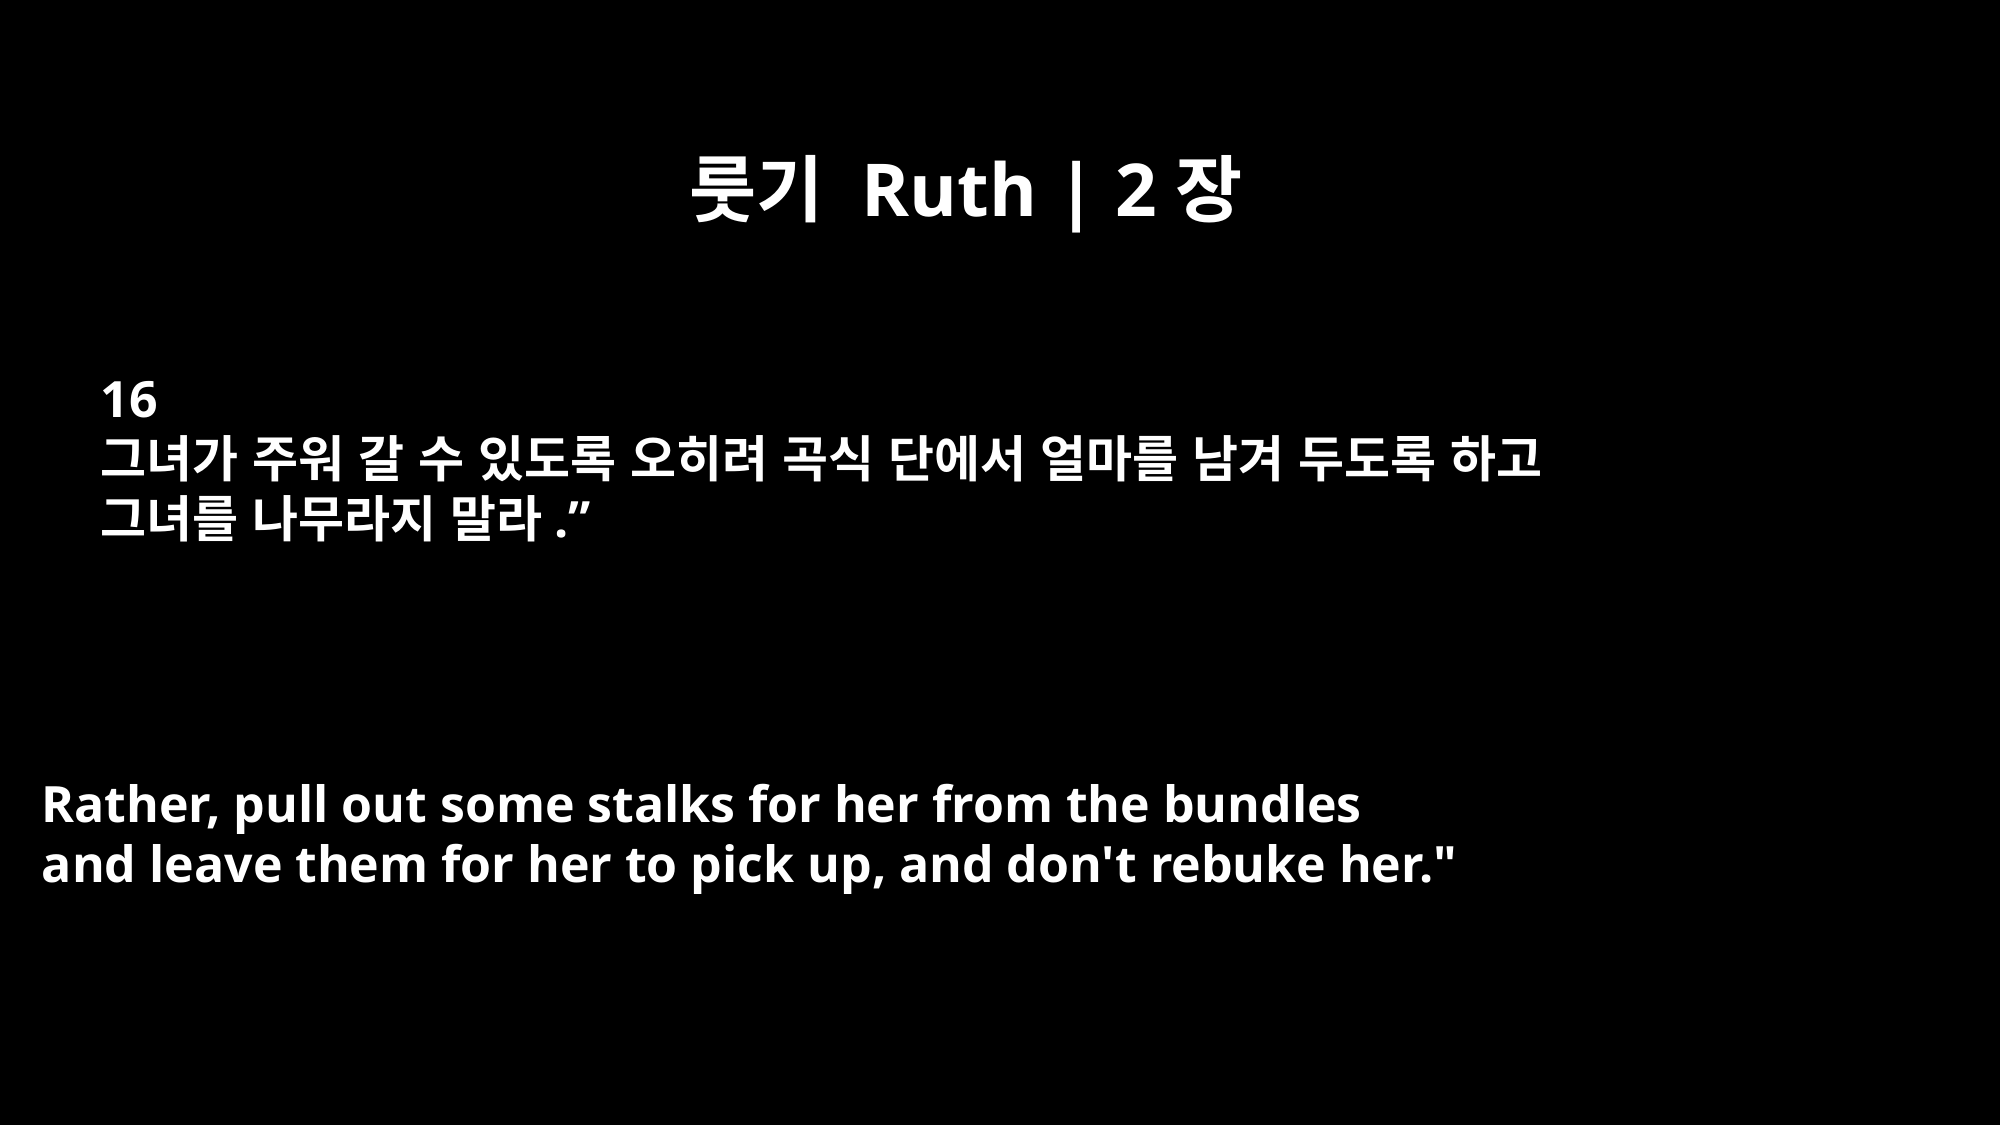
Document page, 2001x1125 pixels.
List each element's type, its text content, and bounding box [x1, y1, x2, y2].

text_box 16 그녀가 주워 갈 수 있도록 오히려 곡식 단에서 얼마를 남겨 두도록 하고 그녀를 나무라지 말라.” [85, 359, 1558, 555]
text_box Rather, pull out some stalks for her from the bundles and leave them for her to pick up, and don't rebuke her." [27, 764, 1473, 900]
text_box 룻기 Ruth | 2장 [674, 136, 1258, 239]
